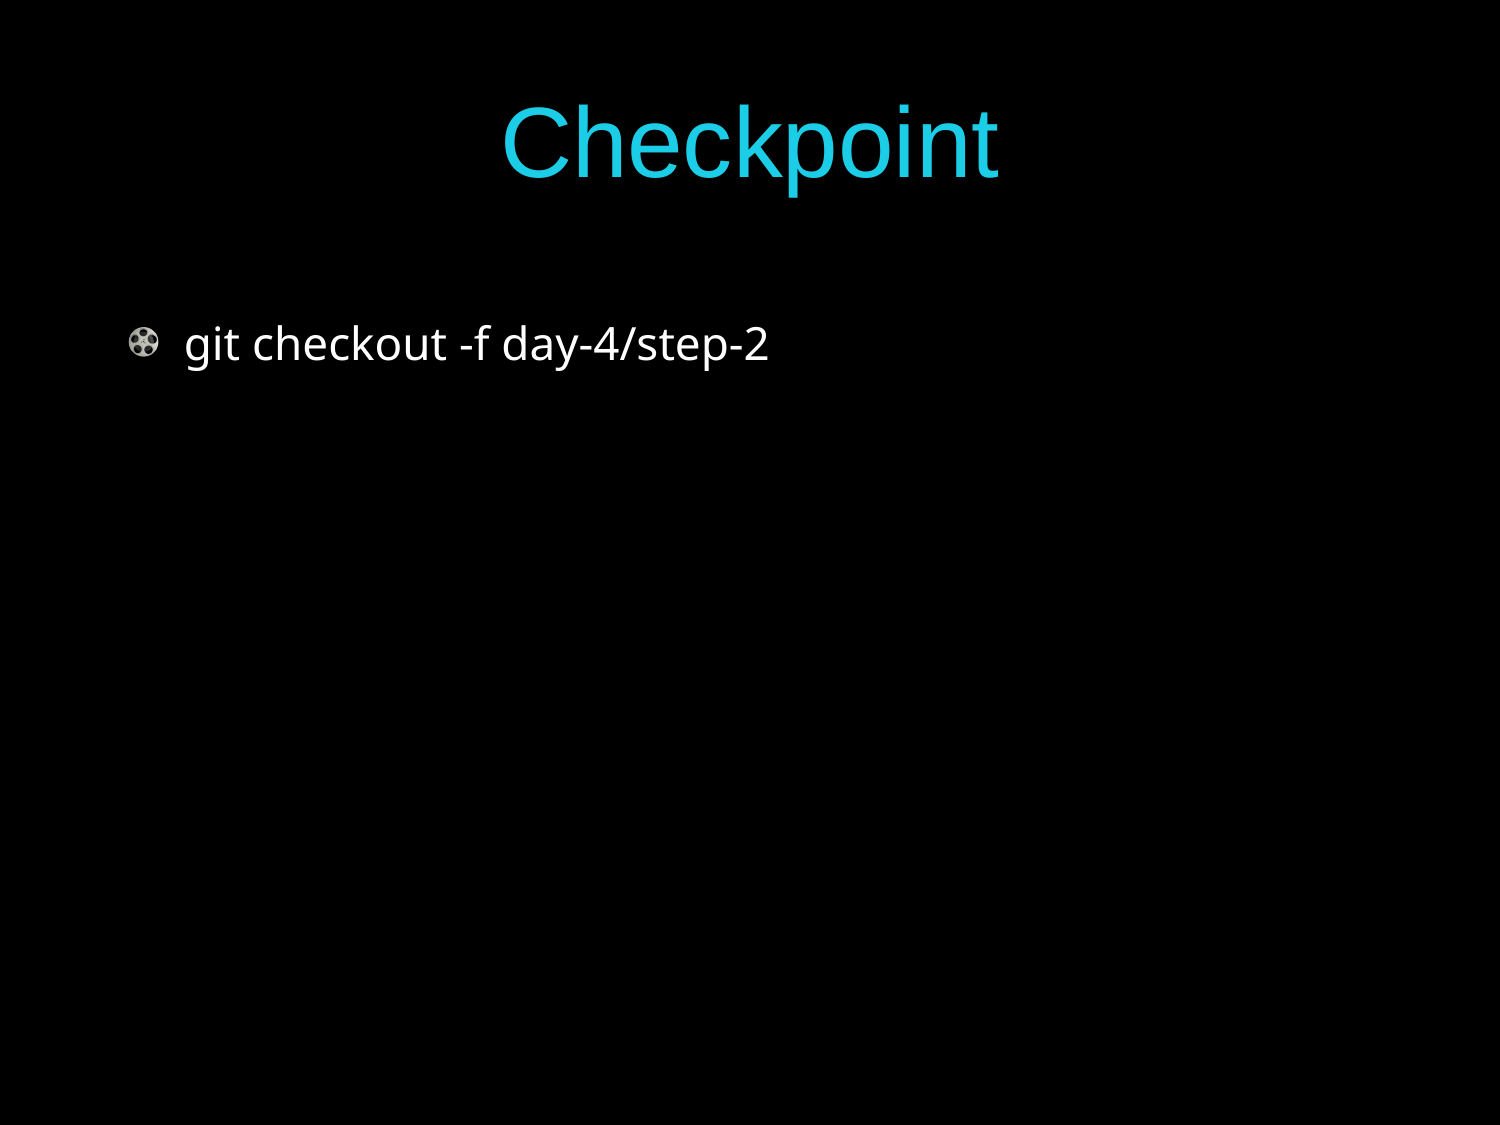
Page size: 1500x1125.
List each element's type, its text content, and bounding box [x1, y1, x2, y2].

picture [127, 325, 160, 358]
list git checkout -f day-4/step-2 [112, 306, 1388, 1005]
title Checkpoint [112, 19, 1388, 255]
